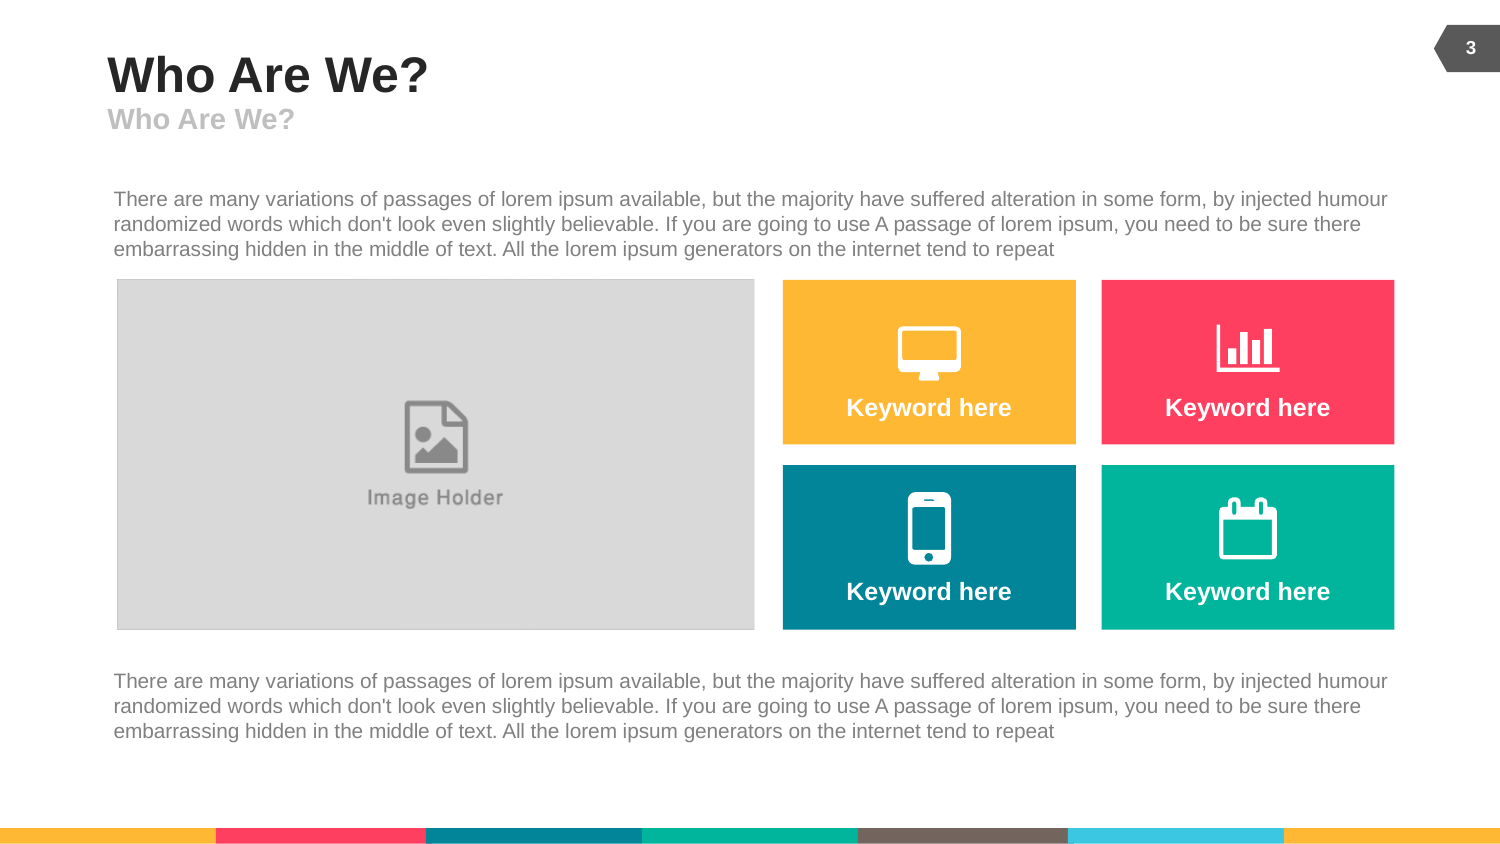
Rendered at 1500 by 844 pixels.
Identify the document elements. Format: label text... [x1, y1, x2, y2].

text_box There are many variations of passages of lorem ipsum available, but the majority have suffered alteration in some form, by injected humour randomized words which don't look even slightly believable. If you are going to use A passage of lorem ipsum, you need to be sure there embarrassing hidden in the middle of text. All the lorem ipsum generators on the internet tend to repeat [113, 185, 1421, 261]
text_box Keyword here [1121, 575, 1375, 606]
text_box [1099, 278, 1397, 446]
text_box [1216, 324, 1280, 372]
text_box [1099, 463, 1397, 632]
list Who Are We? [107, 101, 783, 135]
text_box Keyword here [802, 391, 1056, 422]
title Who Are We? [107, 43, 1033, 102]
text_box [1219, 497, 1277, 560]
text_box [897, 326, 961, 381]
text_box [115, 278, 756, 632]
text_box Keyword here [802, 575, 1056, 606]
slide_number 3 [1439, 24, 1500, 70]
text_box [781, 463, 1078, 632]
text_box Keyword here [1121, 391, 1375, 422]
text_box [907, 492, 952, 565]
text_box [781, 278, 1078, 446]
text_box There are many variations of passages of lorem ipsum available, but the majority have suffered alteration in some form, by injected humour randomized words which don't look even slightly believable. If you are going to use A passage of lorem ipsum, you need to be sure there embarrassing hidden in the middle of text. All the lorem ipsum generators on the internet tend to repeat [113, 667, 1421, 743]
